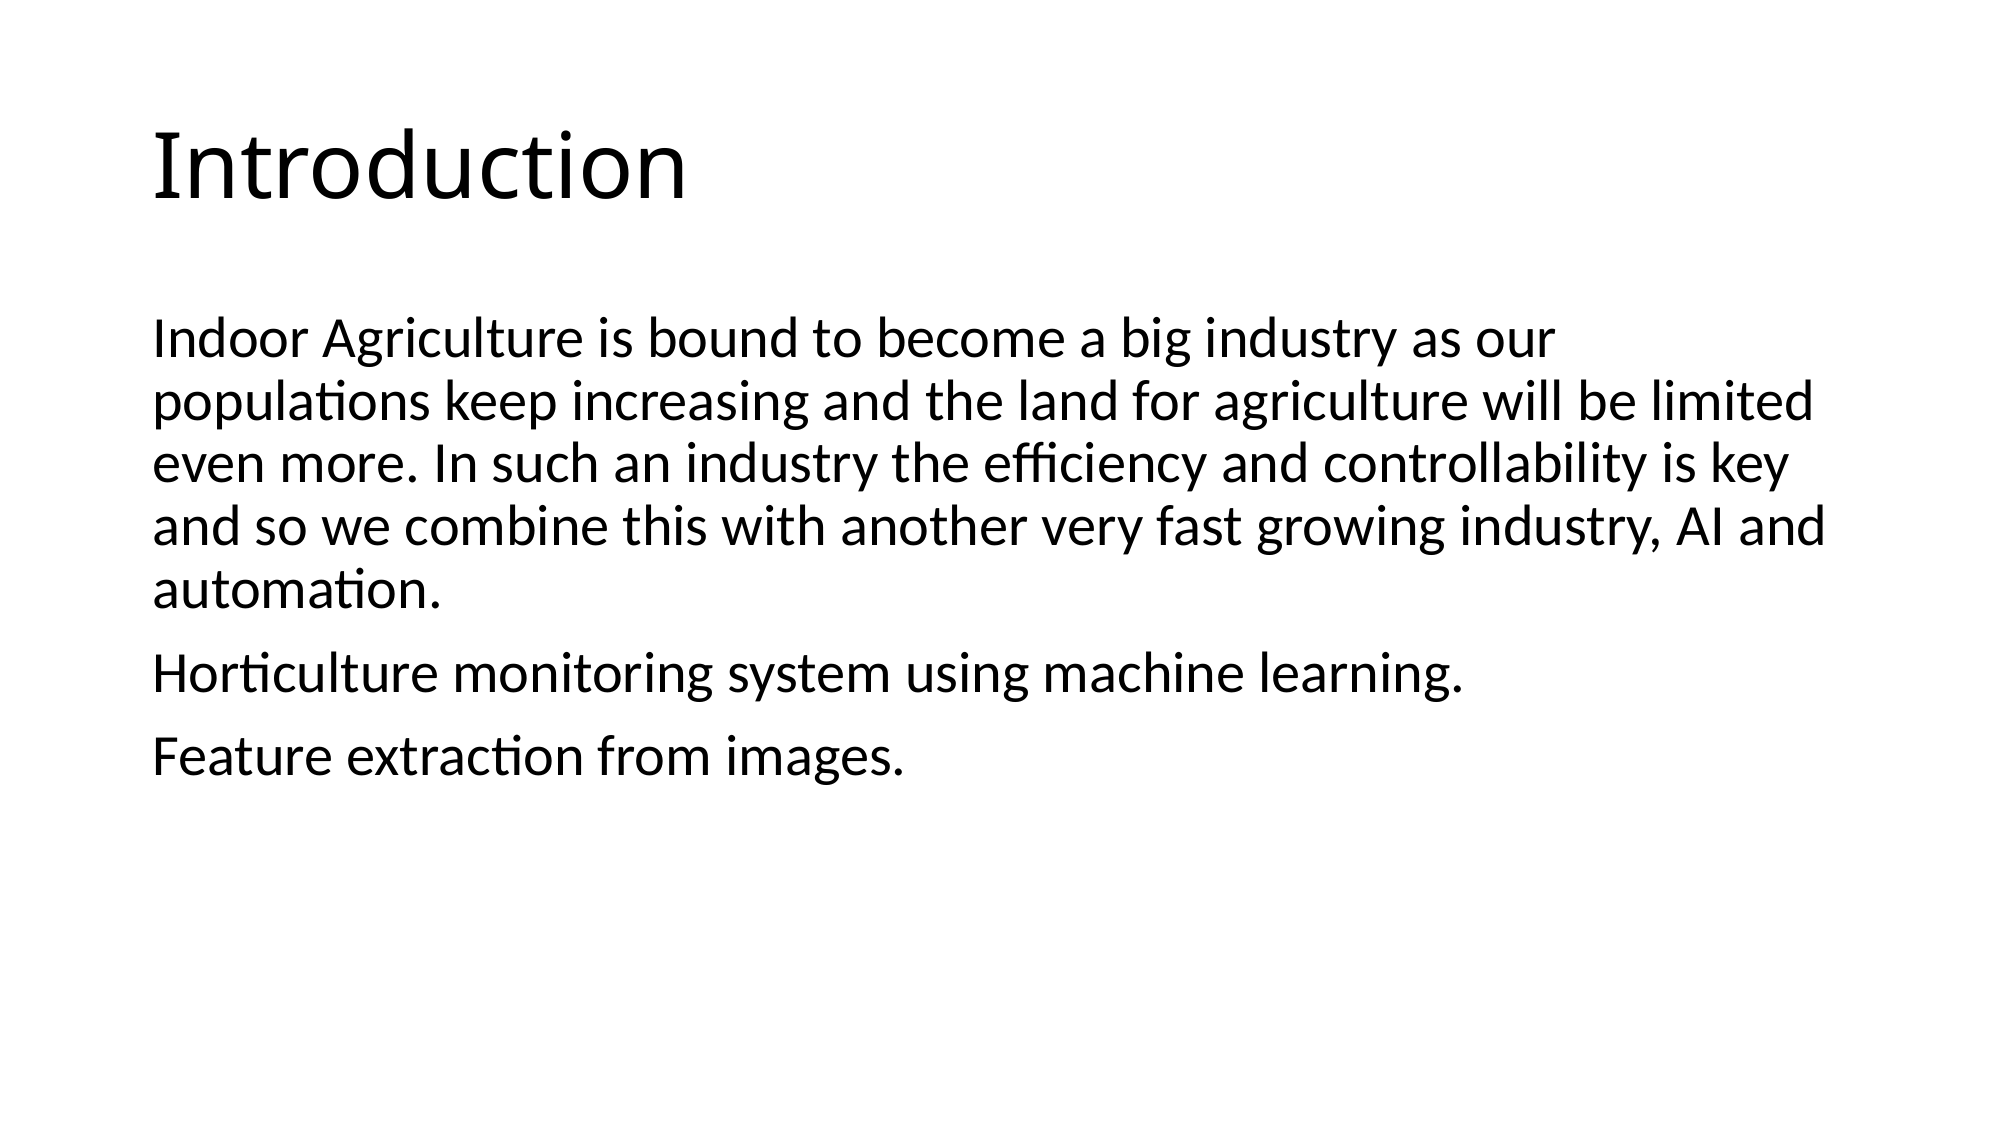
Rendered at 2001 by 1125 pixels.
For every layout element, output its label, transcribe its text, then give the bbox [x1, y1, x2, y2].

list Indoor Agriculture is bound to become a big industry as our populations keep increasing and the land for agriculture will be limited even more. In such an industry the efficiency and controllability is key and so we combine this with another very fast growing industry, AI and automation. Horticulture monitoring system using machine learning. Feature extraction from images. [137, 299, 1863, 1014]
title Introduction [137, 59, 1863, 278]
